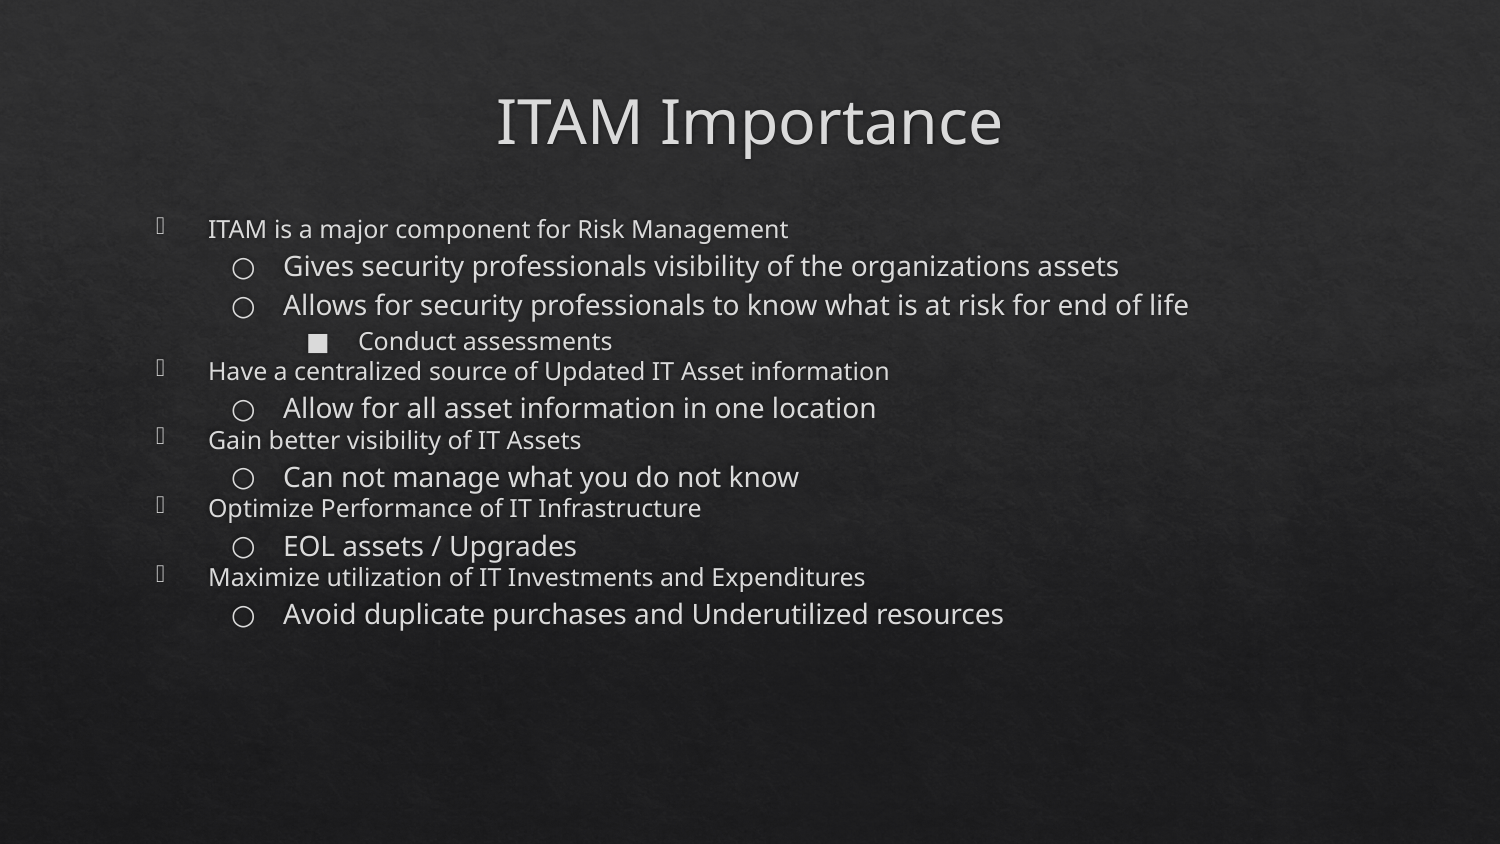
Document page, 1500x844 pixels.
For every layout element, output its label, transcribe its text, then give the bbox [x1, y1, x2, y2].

title ITAM Importance [118, 72, 1382, 167]
list ITAM is a major component for Risk Management Gives security professionals visibility of the organizations assets Allows for security professionals to know what is at risk for end of life Conduct assessments Have a centralized source of Updated IT Asset information Allow for all asset information in one location Gain better visibility of IT Assets Can not manage what you do not know Optimize Performance of IT Infrastructure EOL assets / Upgrades Maximize utilization of IT Investments and Expenditures Avoid duplicate purchases and Underutilized resources [118, 198, 1382, 756]
